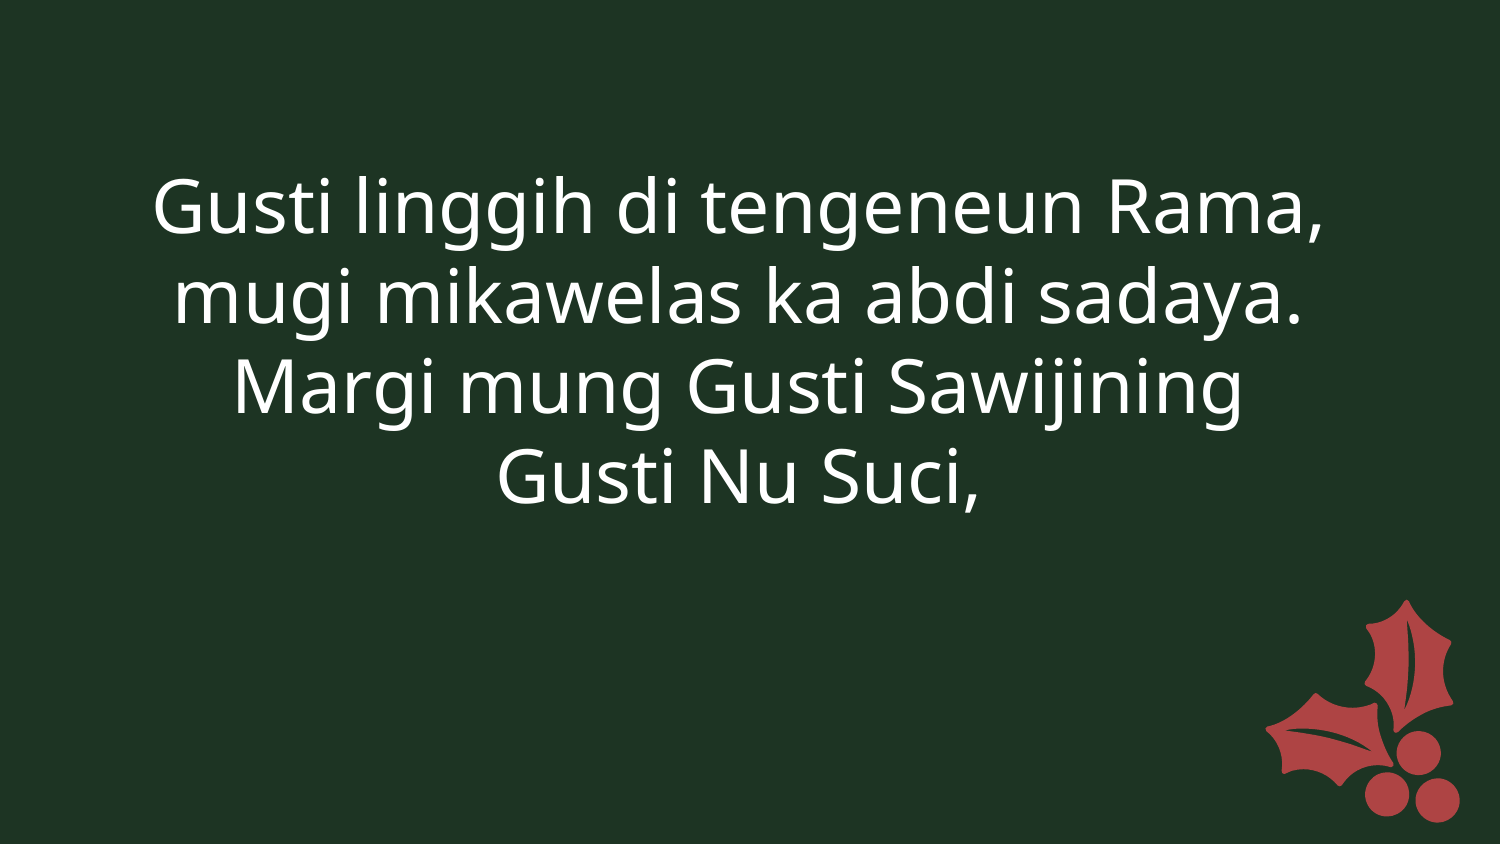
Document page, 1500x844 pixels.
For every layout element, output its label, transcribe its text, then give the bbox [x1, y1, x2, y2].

list Gusti linggih di tengeneun Rama, mugi mikawelas ka abdi sadaya. Margi mung Gusti Sawijining Gusti Nu Suci, [96, 143, 1382, 663]
